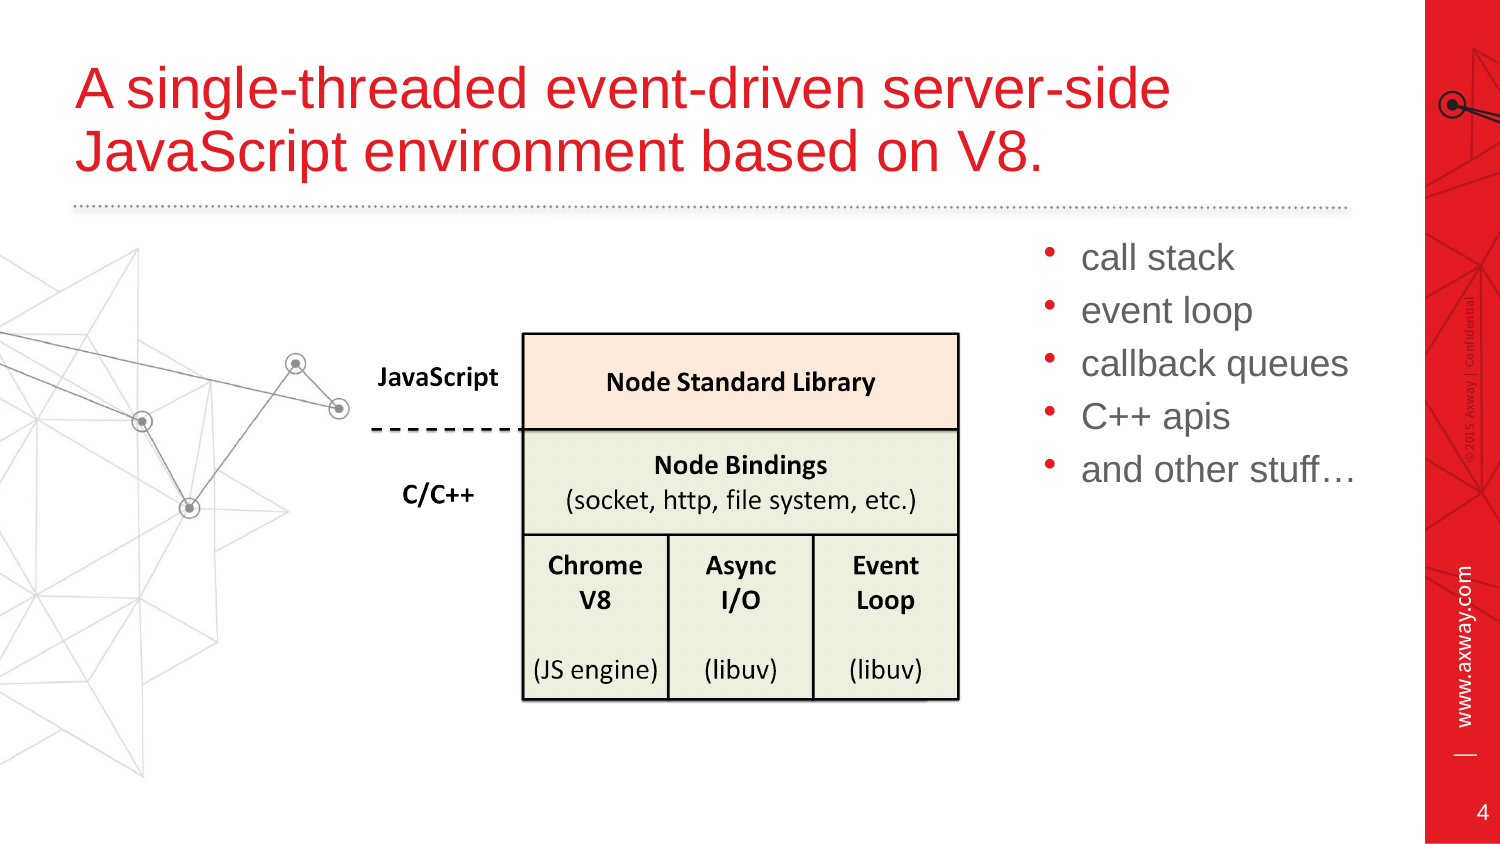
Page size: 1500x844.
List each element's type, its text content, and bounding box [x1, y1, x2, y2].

picture [0, 239, 357, 786]
picture [360, 329, 963, 705]
slide_number 4 [1423, 773, 1500, 844]
title A single-threaded event-driven server-side JavaScript environment based on V8. [74, 32, 1352, 193]
list call stack event loop callback queues C++ apis and other stuff… [1028, 230, 1401, 824]
picture [1425, 0, 1500, 773]
